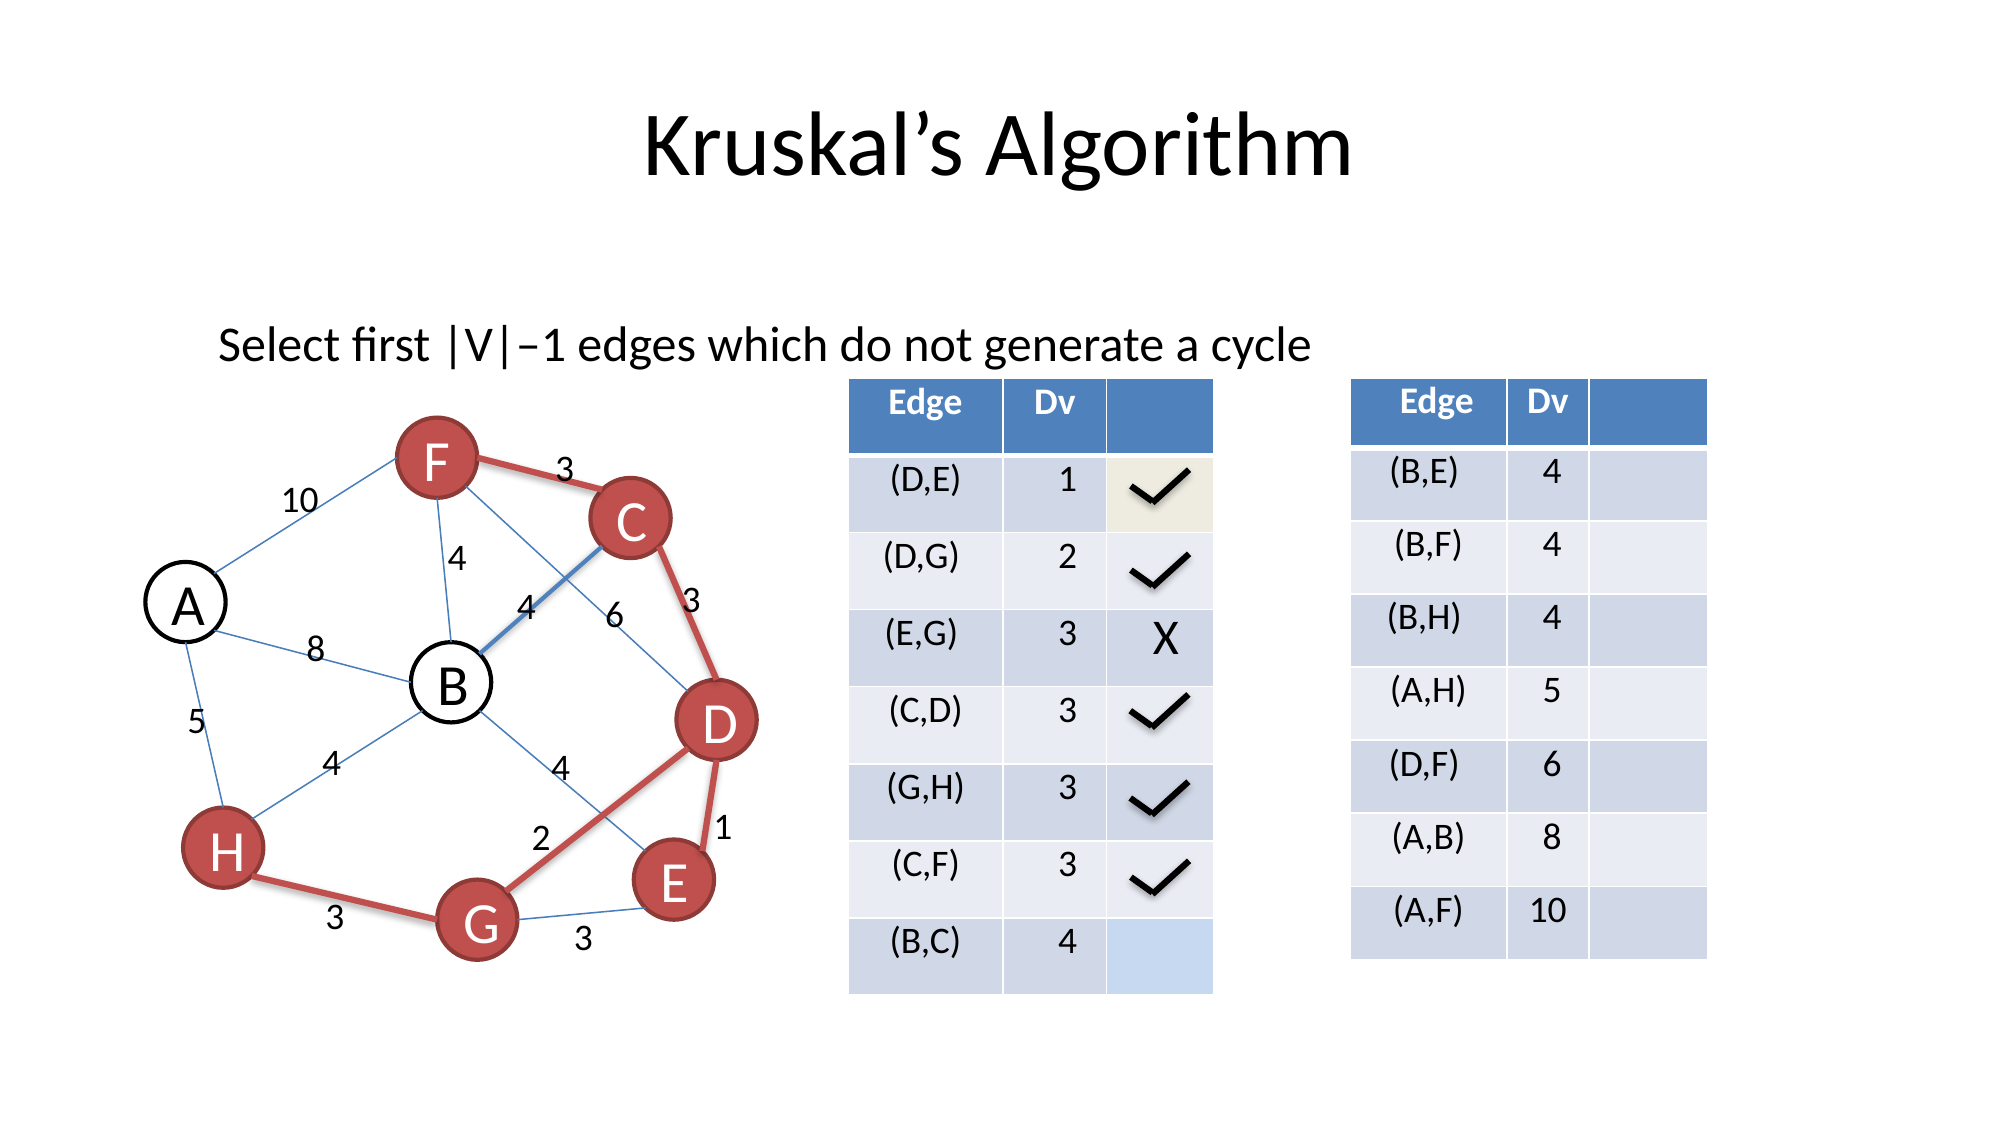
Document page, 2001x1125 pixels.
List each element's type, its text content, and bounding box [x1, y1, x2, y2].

table_cell [1590, 522, 1707, 593]
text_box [1130, 553, 1190, 588]
table_cell [1590, 668, 1707, 739]
table_cell 4 [1508, 451, 1588, 520]
table_header [1107, 379, 1213, 453]
table_cell (D,F) [1351, 741, 1506, 812]
table_cell (B,F) [1351, 522, 1506, 593]
table_cell [1107, 458, 1213, 532]
table_cell [1107, 919, 1213, 994]
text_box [1130, 694, 1189, 728]
table_cell [1107, 533, 1213, 609]
table_header Edge [1351, 379, 1506, 445]
table_cell (A,B) [1351, 814, 1506, 886]
table_cell (C,F) [849, 842, 1002, 917]
table_header Dv [1508, 379, 1588, 445]
table_cell 1 [1004, 458, 1106, 532]
table_cell (C,D) [849, 687, 1002, 763]
table_cell 2 [1004, 533, 1106, 609]
table_cell [1590, 887, 1707, 959]
list Select first |V|–1 edges which do not generate a cycle [203, 304, 1929, 1125]
title Kruskal’s Algorithm [99, 45, 1900, 233]
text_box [1130, 469, 1190, 504]
table_cell (B,E) [1351, 451, 1506, 520]
table_cell 3 [1004, 610, 1106, 686]
table_cell (A,H) [1351, 668, 1506, 739]
table_cell [1107, 765, 1213, 840]
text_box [145, 417, 757, 960]
table_cell 5 [1508, 668, 1588, 739]
table_cell (B,C) [849, 919, 1002, 994]
table_cell (G,H) [849, 765, 1002, 840]
table_cell 6 [1508, 741, 1588, 812]
table_cell (A,F) [1351, 887, 1506, 959]
table_cell X [1107, 610, 1213, 686]
table_cell (D,E) [849, 458, 1002, 532]
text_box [1130, 781, 1189, 816]
table_header Edge [849, 379, 1002, 453]
table_cell 8 [1508, 814, 1588, 886]
table_cell 4 [1508, 595, 1588, 666]
table_cell (B,H) [1351, 595, 1506, 666]
table_cell 10 [1508, 887, 1588, 959]
table_header Dv [1004, 379, 1106, 453]
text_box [1130, 860, 1190, 895]
table_cell [1107, 687, 1213, 763]
table_cell [1590, 451, 1707, 520]
table_cell (D,G) [849, 533, 1002, 609]
table_cell 3 [1004, 765, 1106, 840]
table_cell 4 [1508, 522, 1588, 593]
table_cell (E,G) [849, 610, 1002, 686]
table_header [1590, 379, 1707, 445]
table_cell [1590, 741, 1707, 812]
table_cell 3 [1004, 687, 1106, 763]
table_cell [1107, 842, 1213, 917]
table_cell 4 [1004, 919, 1106, 994]
table_cell 3 [1004, 842, 1106, 917]
table_cell [1590, 814, 1707, 886]
table_cell [1590, 595, 1707, 666]
